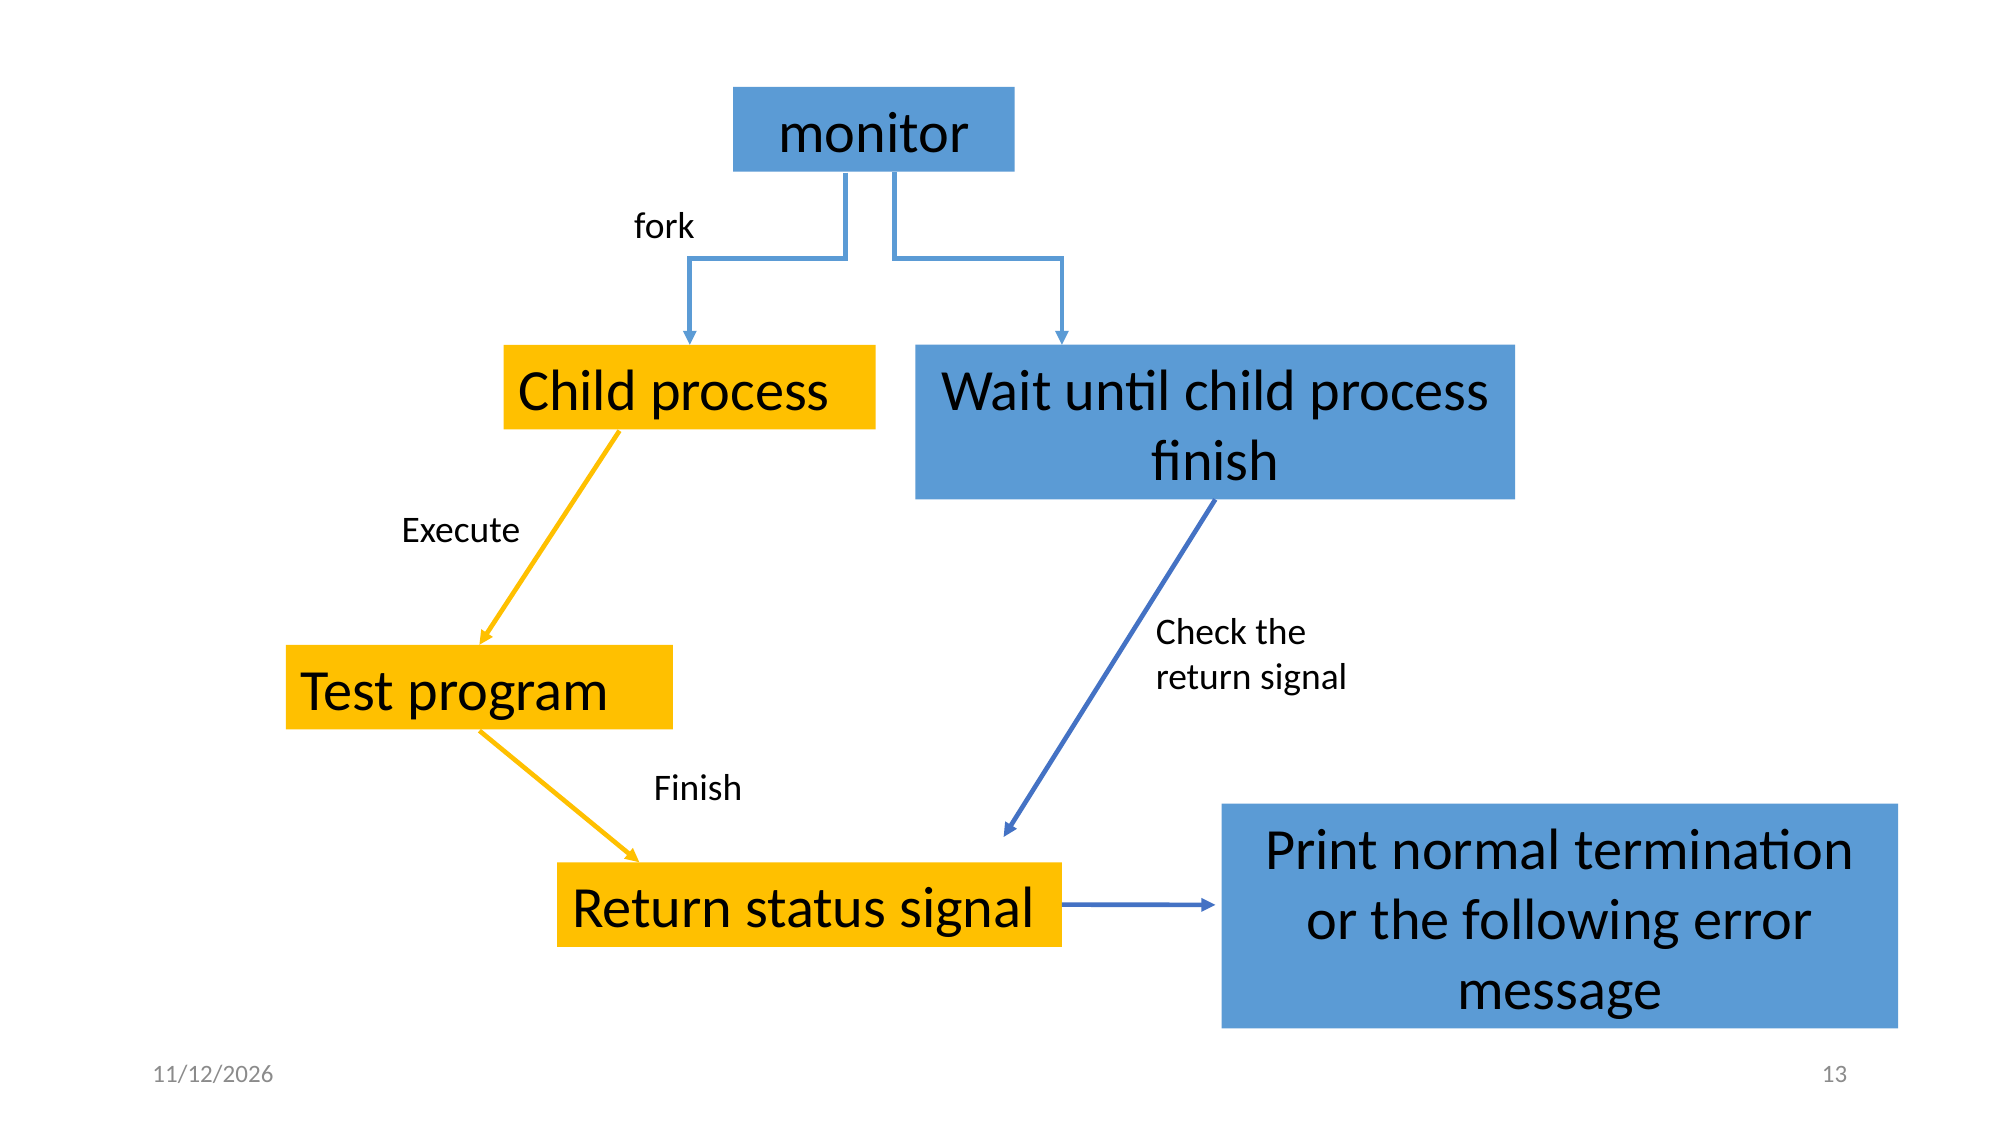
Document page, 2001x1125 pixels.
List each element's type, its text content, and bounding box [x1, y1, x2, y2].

text_box monitor [733, 86, 1015, 172]
text_box Print normal termination or the following error message [1221, 803, 1899, 1029]
text_box Wait until child process finish [915, 344, 1516, 500]
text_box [681, 180, 854, 337]
text_box Check the return signal [1216, 599, 1404, 705]
text_box fork [619, 193, 681, 254]
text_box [479, 430, 620, 645]
text_box Test program [285, 644, 673, 730]
text_box Return status signal [557, 862, 1062, 947]
text_box Finish [640, 755, 802, 816]
text_box Execute [386, 498, 479, 558]
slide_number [137, 1042, 588, 1103]
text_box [891, 174, 1065, 343]
slide_number 13 [1412, 1042, 1863, 1103]
text_box Child process [503, 344, 876, 430]
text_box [1003, 501, 1216, 837]
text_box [479, 730, 640, 863]
